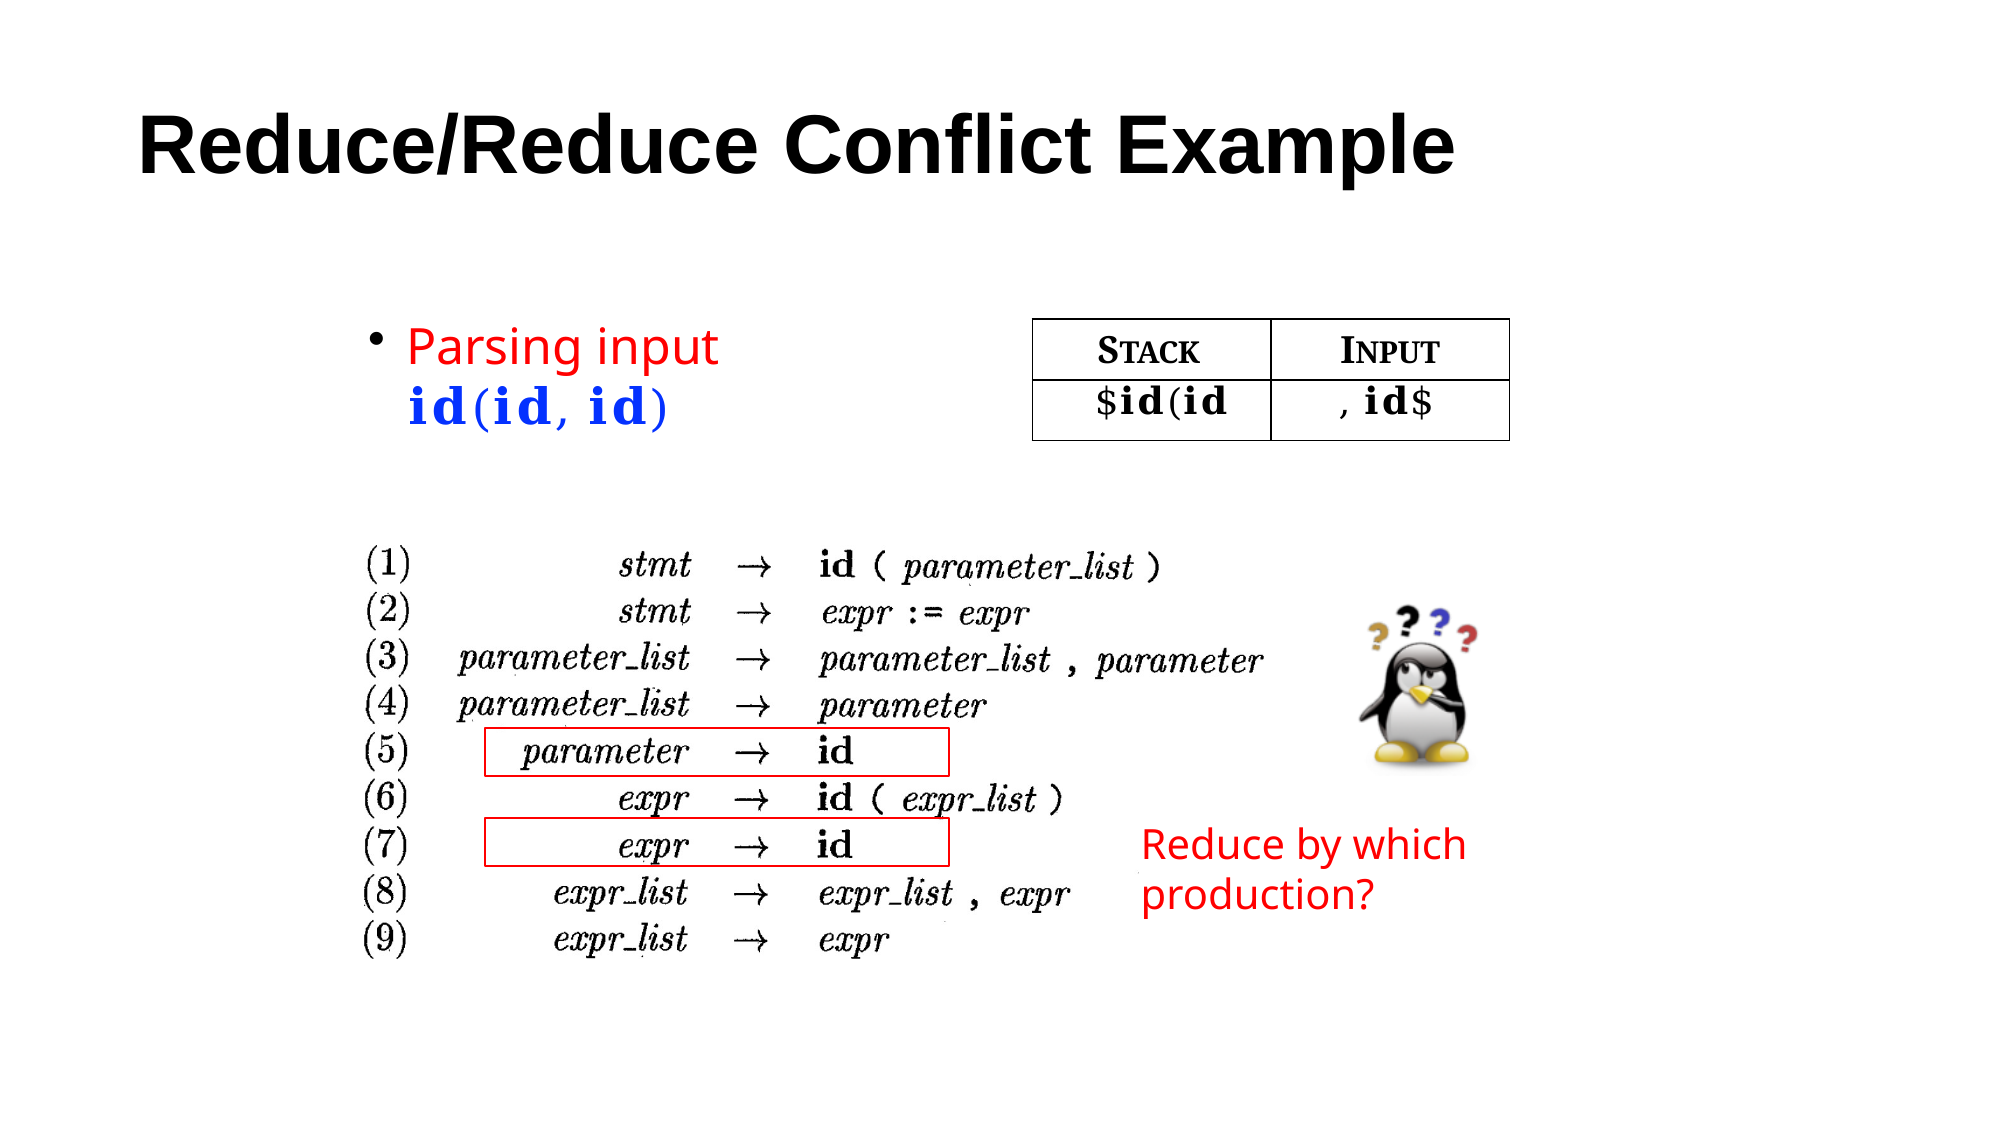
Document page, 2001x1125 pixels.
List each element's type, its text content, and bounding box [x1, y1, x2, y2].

picture [1356, 602, 1480, 776]
table_cell , 𝐢𝐝$ [1272, 381, 1509, 440]
table_header INPUT [1272, 320, 1509, 379]
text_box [363, 544, 1264, 960]
title Reduce/Reduce Conflict Example [135, 88, 1464, 279]
text_box Parsing input 𝐢𝐝(𝐢𝐝, 𝐢𝐝) [366, 312, 916, 435]
table_header STACK [1033, 320, 1270, 379]
text_box Reduce by which production? [1269, 816, 1690, 919]
table_cell $𝐢𝐝(𝐢𝐝 [1033, 381, 1270, 440]
